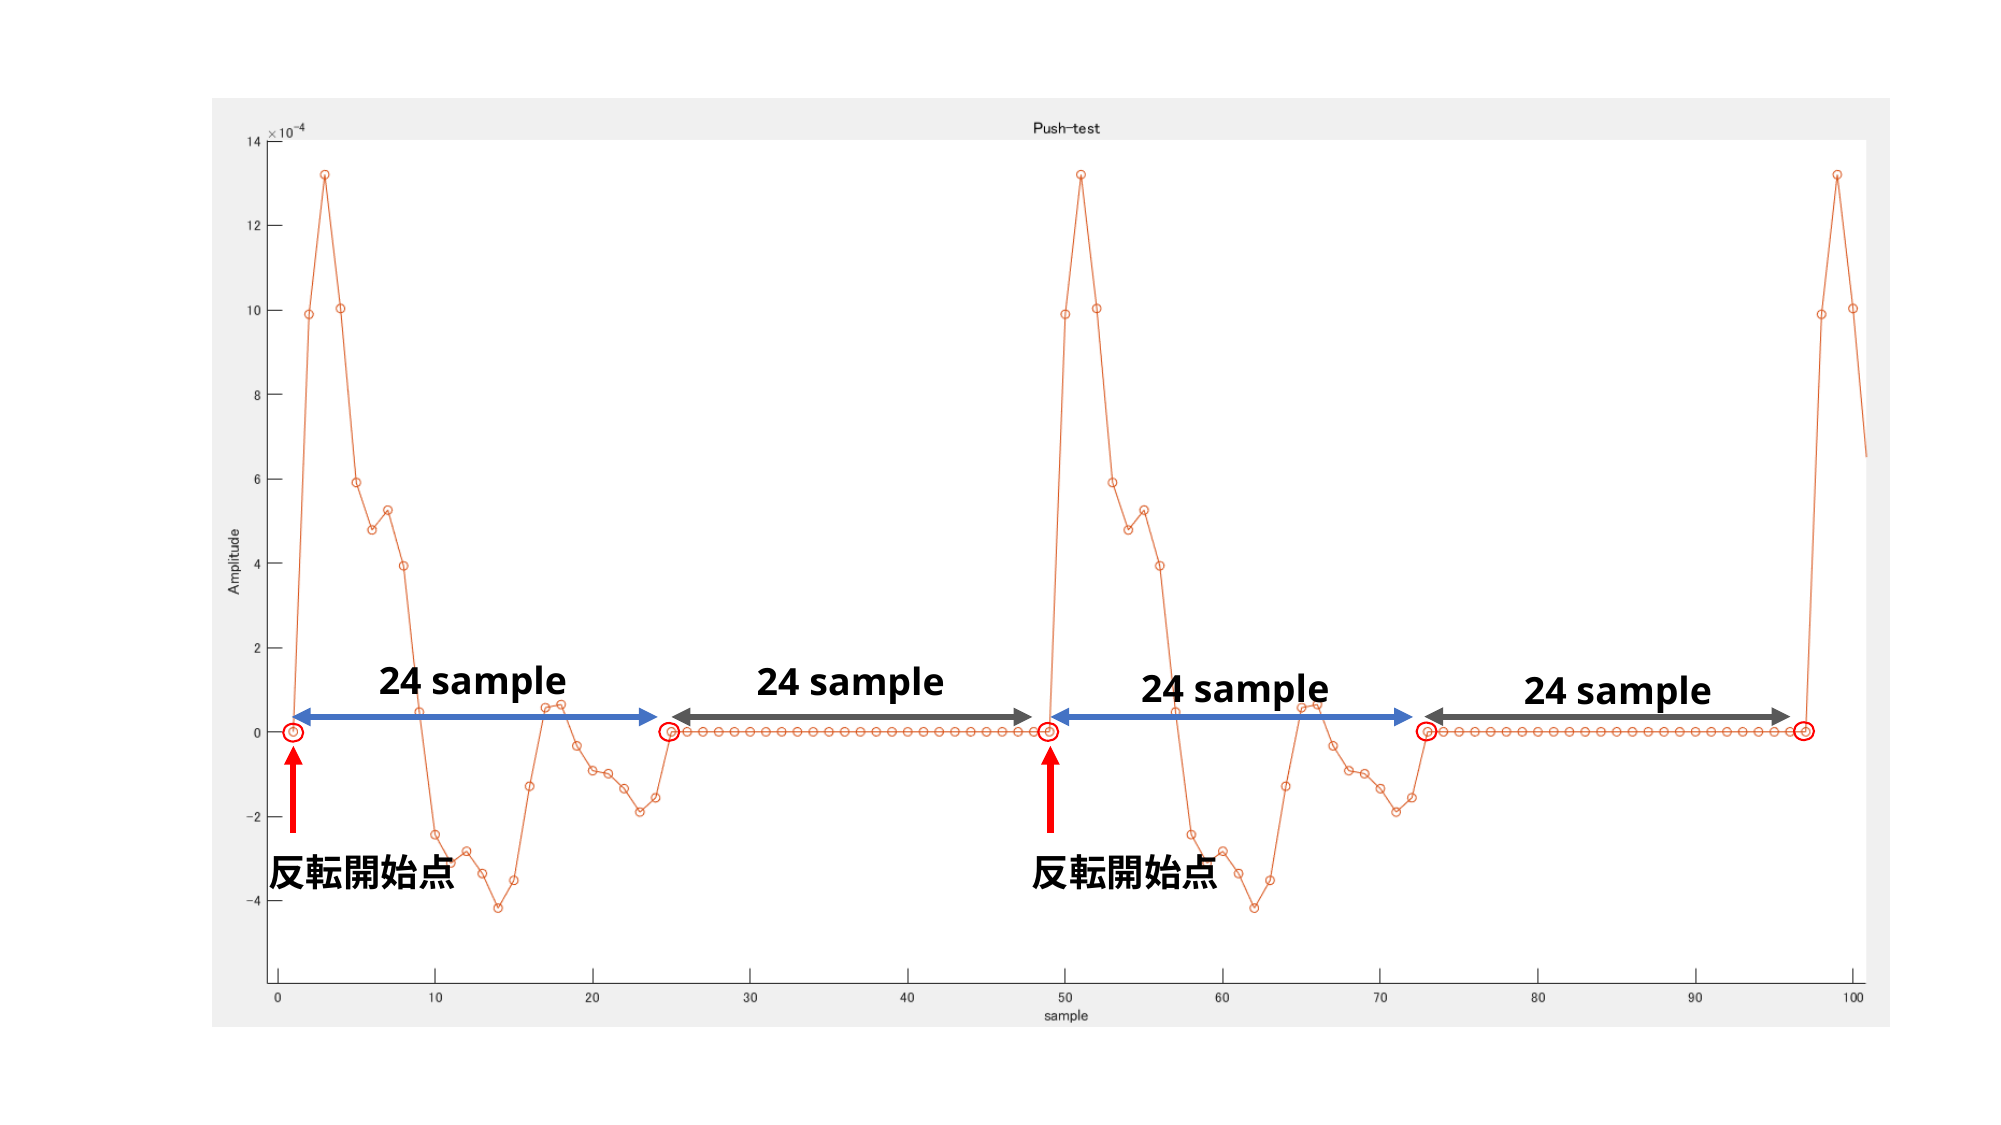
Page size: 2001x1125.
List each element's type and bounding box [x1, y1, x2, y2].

picture [212, 98, 1890, 1027]
